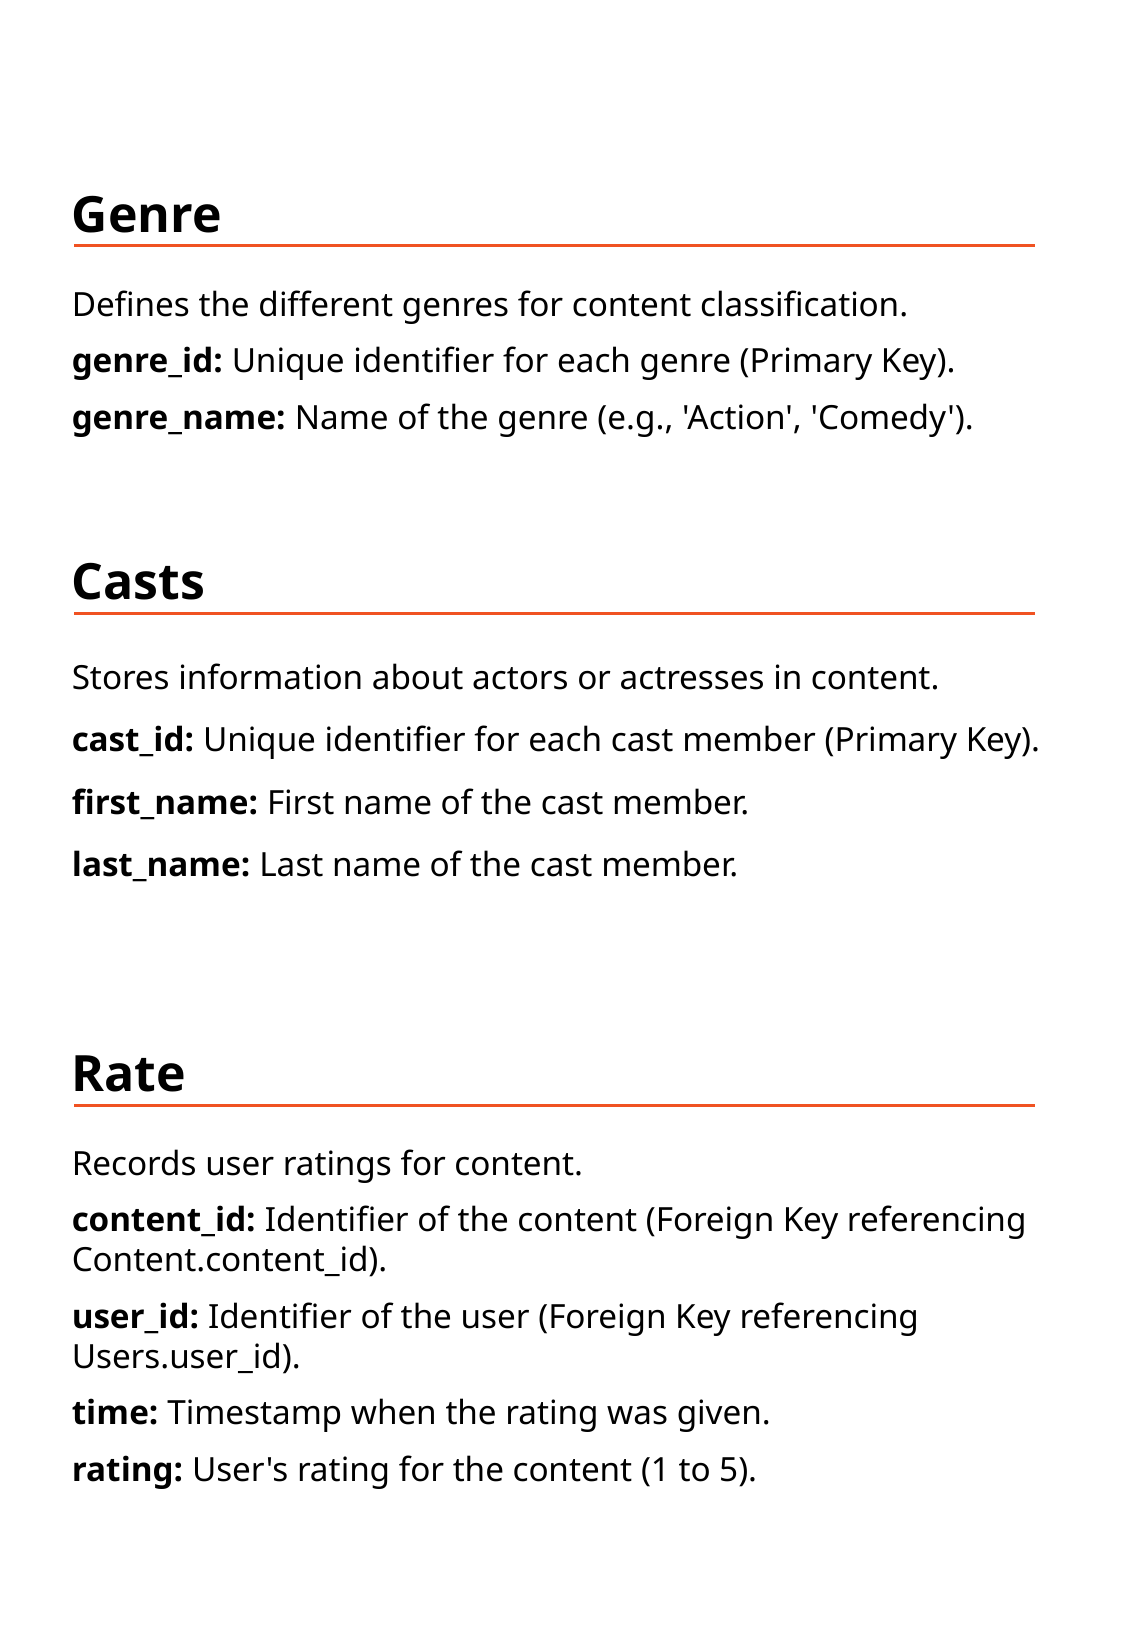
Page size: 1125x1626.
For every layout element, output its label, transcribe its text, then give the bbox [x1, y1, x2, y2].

text_box Rate [57, 1024, 621, 1109]
text_box Stores information about actors or actresses in content. cast_id: Unique identifier for each cast member (Primary Key). first_name: First name of the cast member. last_name: Last name of the cast member. [57, 642, 1060, 891]
text_box Casts [57, 533, 621, 617]
text_box Defines the different genres for content classification. genre_id: Unique identifier for each genre (Primary Key). genre_name: Name of the genre (e.g., 'Action', 'Comedy'). [57, 275, 1060, 444]
text_box Records user ratings for content. content_id: Identifier of the content (Foreign Key referencing Content.content_id). user_id: Identifier of the user (Foreign Key referencing Users.user_id). time: Timestamp when the rating was given. rating: User's rating for the content (1 to 5). [57, 1134, 1060, 1496]
text_box Genre [57, 165, 621, 250]
